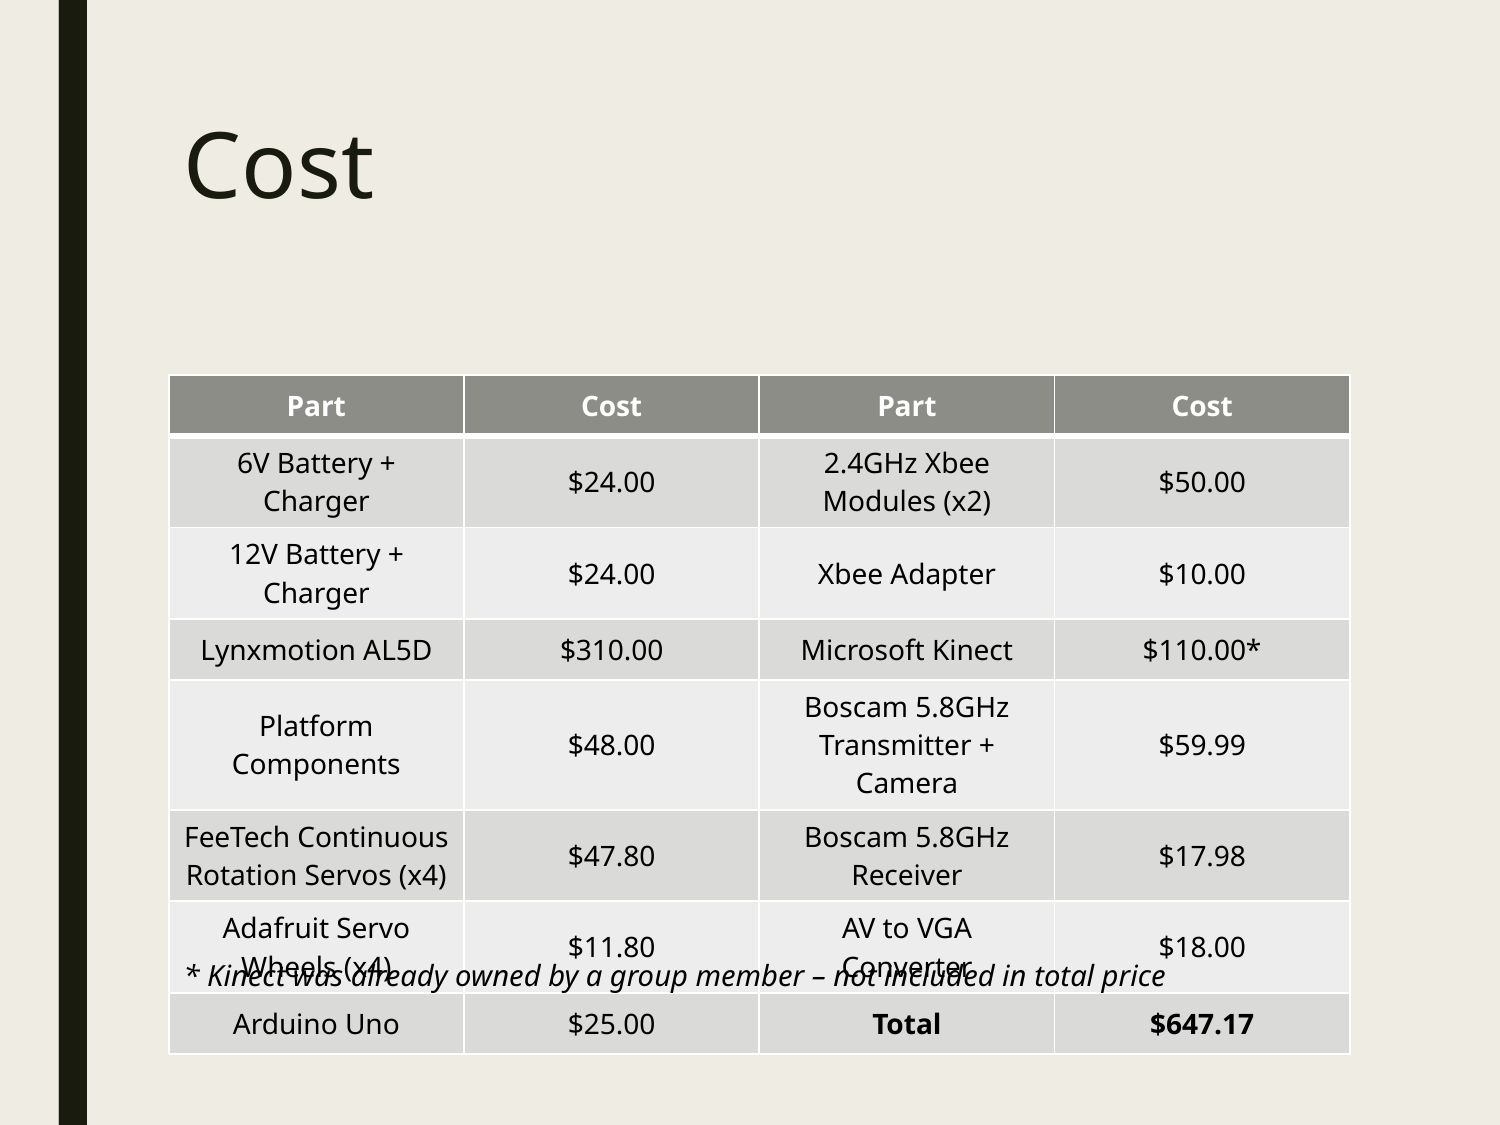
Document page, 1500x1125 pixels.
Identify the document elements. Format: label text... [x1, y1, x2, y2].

table_cell 6V Battery + Charger [170, 439, 463, 527]
table_cell Lynxmotion AL5D [170, 620, 463, 679]
table_cell $48.00 [465, 681, 758, 809]
table_header Part [760, 376, 1054, 433]
table_cell $18.00 [1055, 902, 1349, 949]
table_cell Platform Components [170, 681, 463, 809]
table_header Cost [465, 376, 758, 433]
table_cell $10.00 [1055, 528, 1349, 618]
table_cell Boscam 5.8GHz Receiver [760, 811, 1054, 900]
table_cell $310.00 [465, 620, 758, 679]
table_cell 12V Battery + Charger [170, 528, 463, 618]
title Cost [168, 112, 1351, 357]
table_cell Boscam 5.8GHz Transmitter + Camera [760, 681, 1054, 809]
table_cell $59.99 [1055, 681, 1349, 809]
table_cell $110.00* [1055, 620, 1349, 679]
table_header Cost [1055, 376, 1349, 433]
text_box * Kinect was already owned by a group member – not included in total price [168, 949, 1351, 1000]
table_cell $17.98 [1055, 811, 1349, 900]
table_cell $11.80 [465, 902, 758, 949]
table_cell Adafruit Servo Wheels (x4) [170, 902, 463, 949]
table_cell $50.00 [1055, 439, 1349, 527]
table_cell $24.00 [465, 439, 758, 527]
table_cell FeeTech Continuous Rotation Servos (x4) [170, 811, 463, 900]
table_cell $47.80 [465, 811, 758, 900]
table_header Part [170, 376, 463, 433]
table_cell Total [760, 1000, 1054, 1053]
table_cell Microsoft Kinect [760, 620, 1054, 679]
table_cell 2.4GHz Xbee Modules (x2) [760, 439, 1054, 527]
table_cell Xbee Adapter [760, 528, 1054, 618]
table_cell $25.00 [465, 1000, 758, 1053]
table_cell $647.17 [1055, 1000, 1349, 1053]
table_cell $24.00 [465, 528, 758, 618]
table_cell Arduino Uno [170, 1000, 463, 1053]
table_cell AV to VGA Converter [760, 902, 1054, 949]
